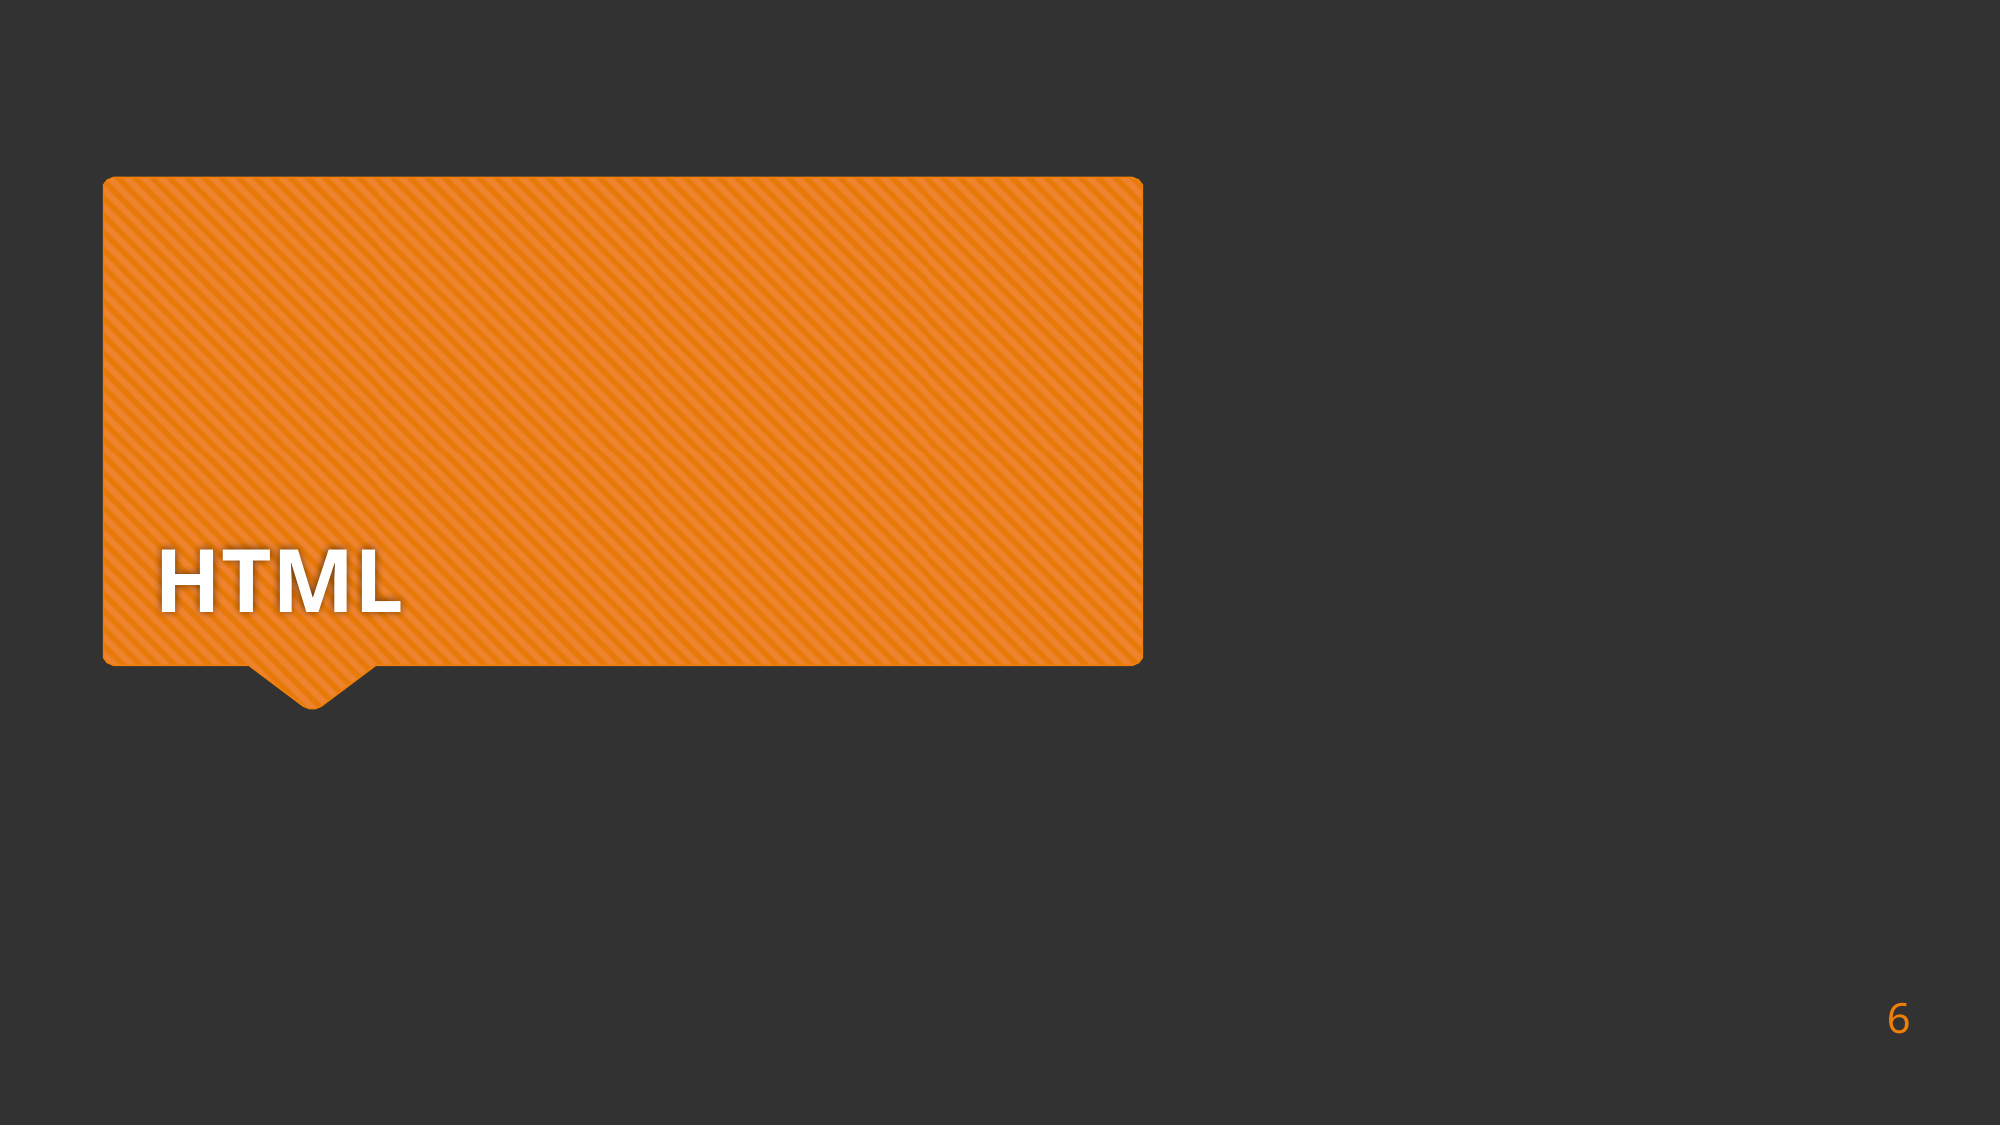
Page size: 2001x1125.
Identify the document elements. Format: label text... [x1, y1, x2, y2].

slide_number 6 [1751, 970, 1926, 1051]
title HTML [139, 203, 1107, 638]
